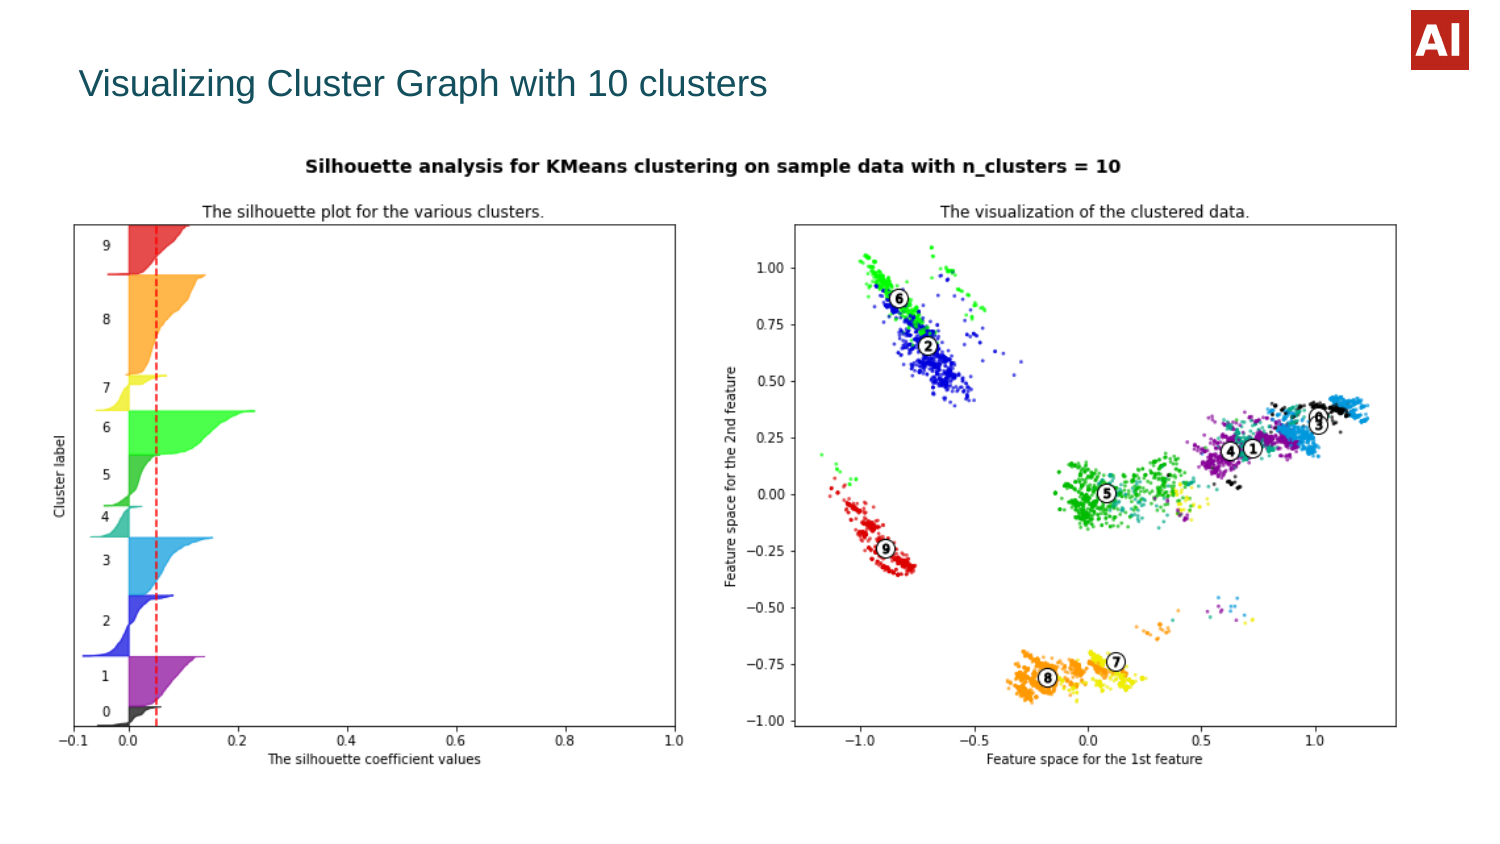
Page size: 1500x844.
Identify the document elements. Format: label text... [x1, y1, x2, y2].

picture [0, 144, 1443, 780]
list Visualizing Cluster Graph with 10 clusters [44, 37, 1443, 126]
picture [1411, 10, 1469, 70]
